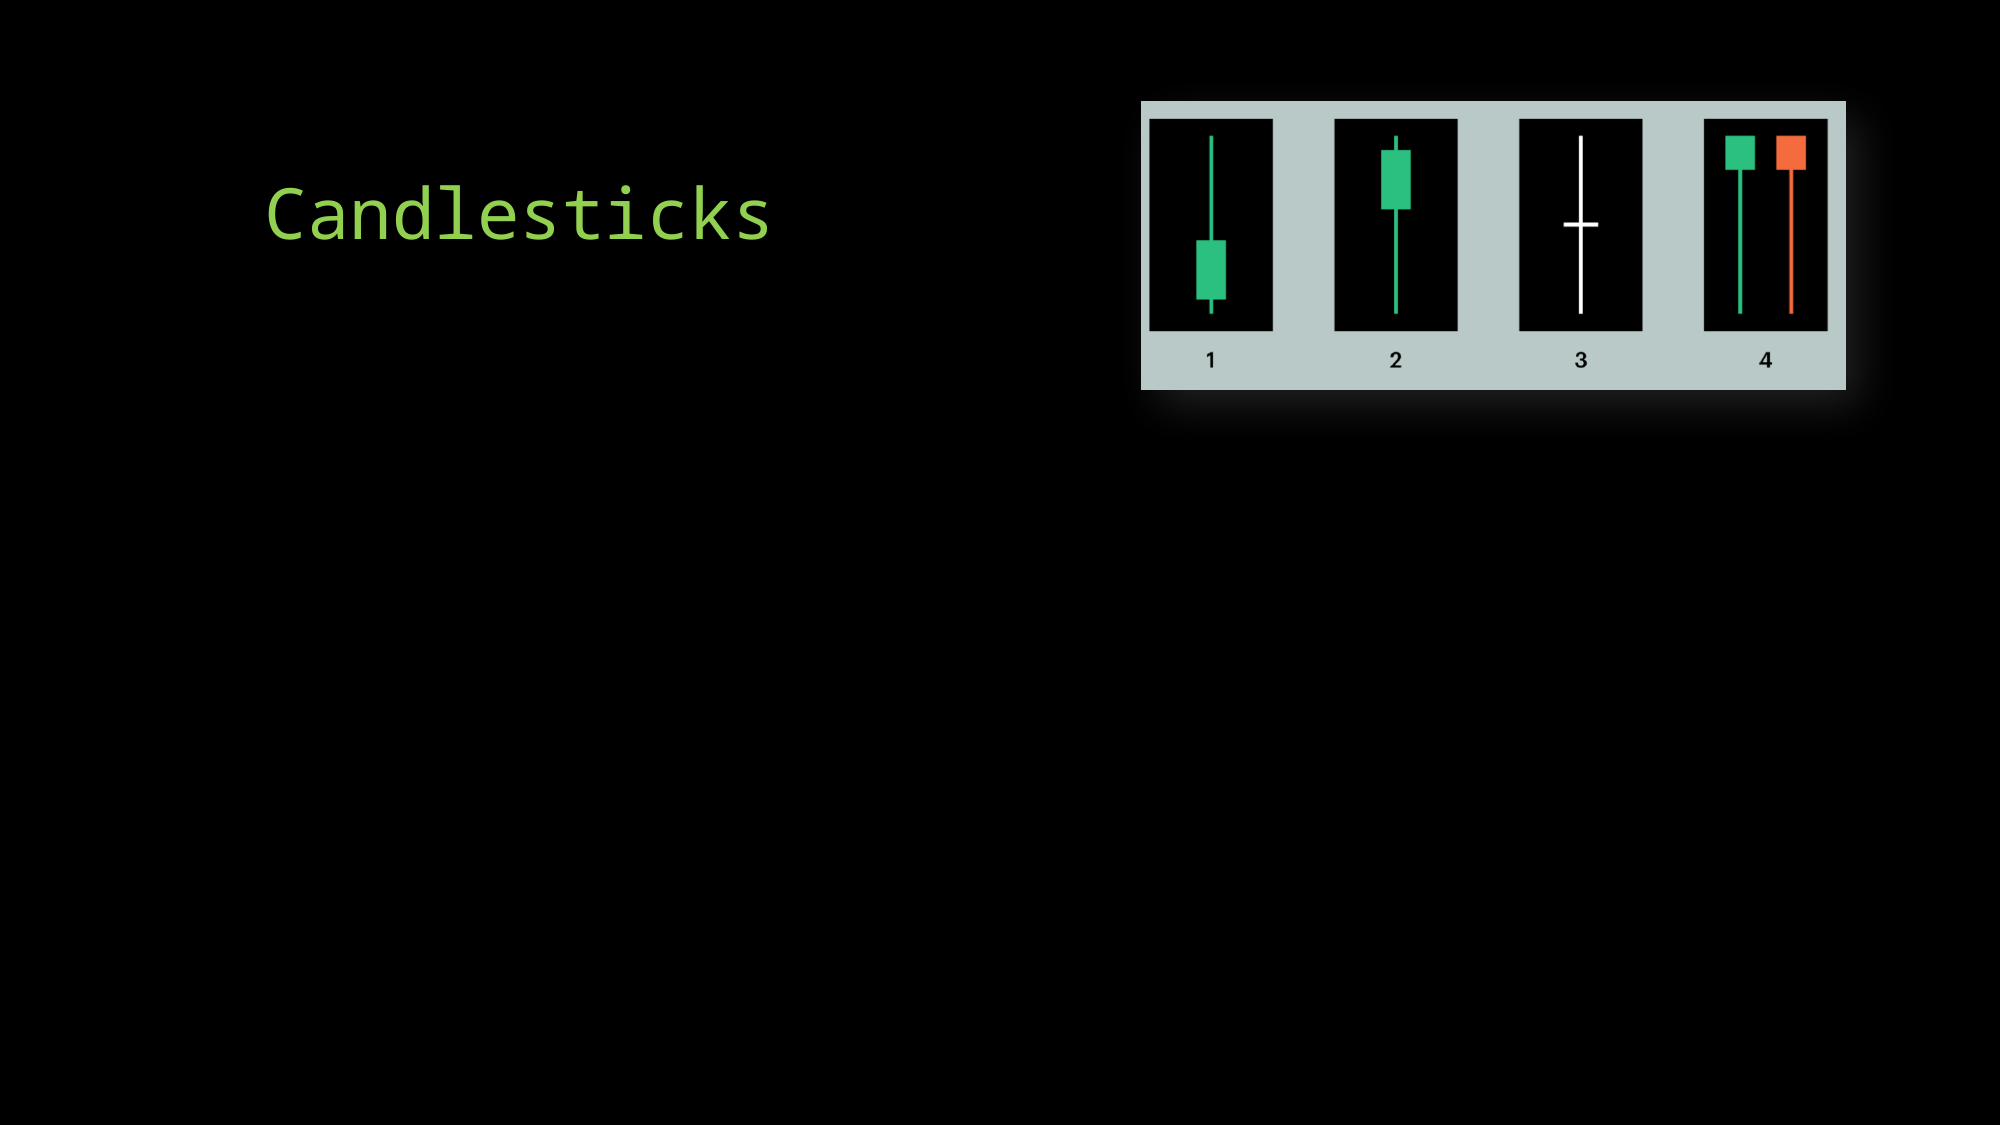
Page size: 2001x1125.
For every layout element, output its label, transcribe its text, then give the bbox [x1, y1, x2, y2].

title Candlesticks [249, 75, 1750, 263]
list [1141, 101, 1846, 390]
